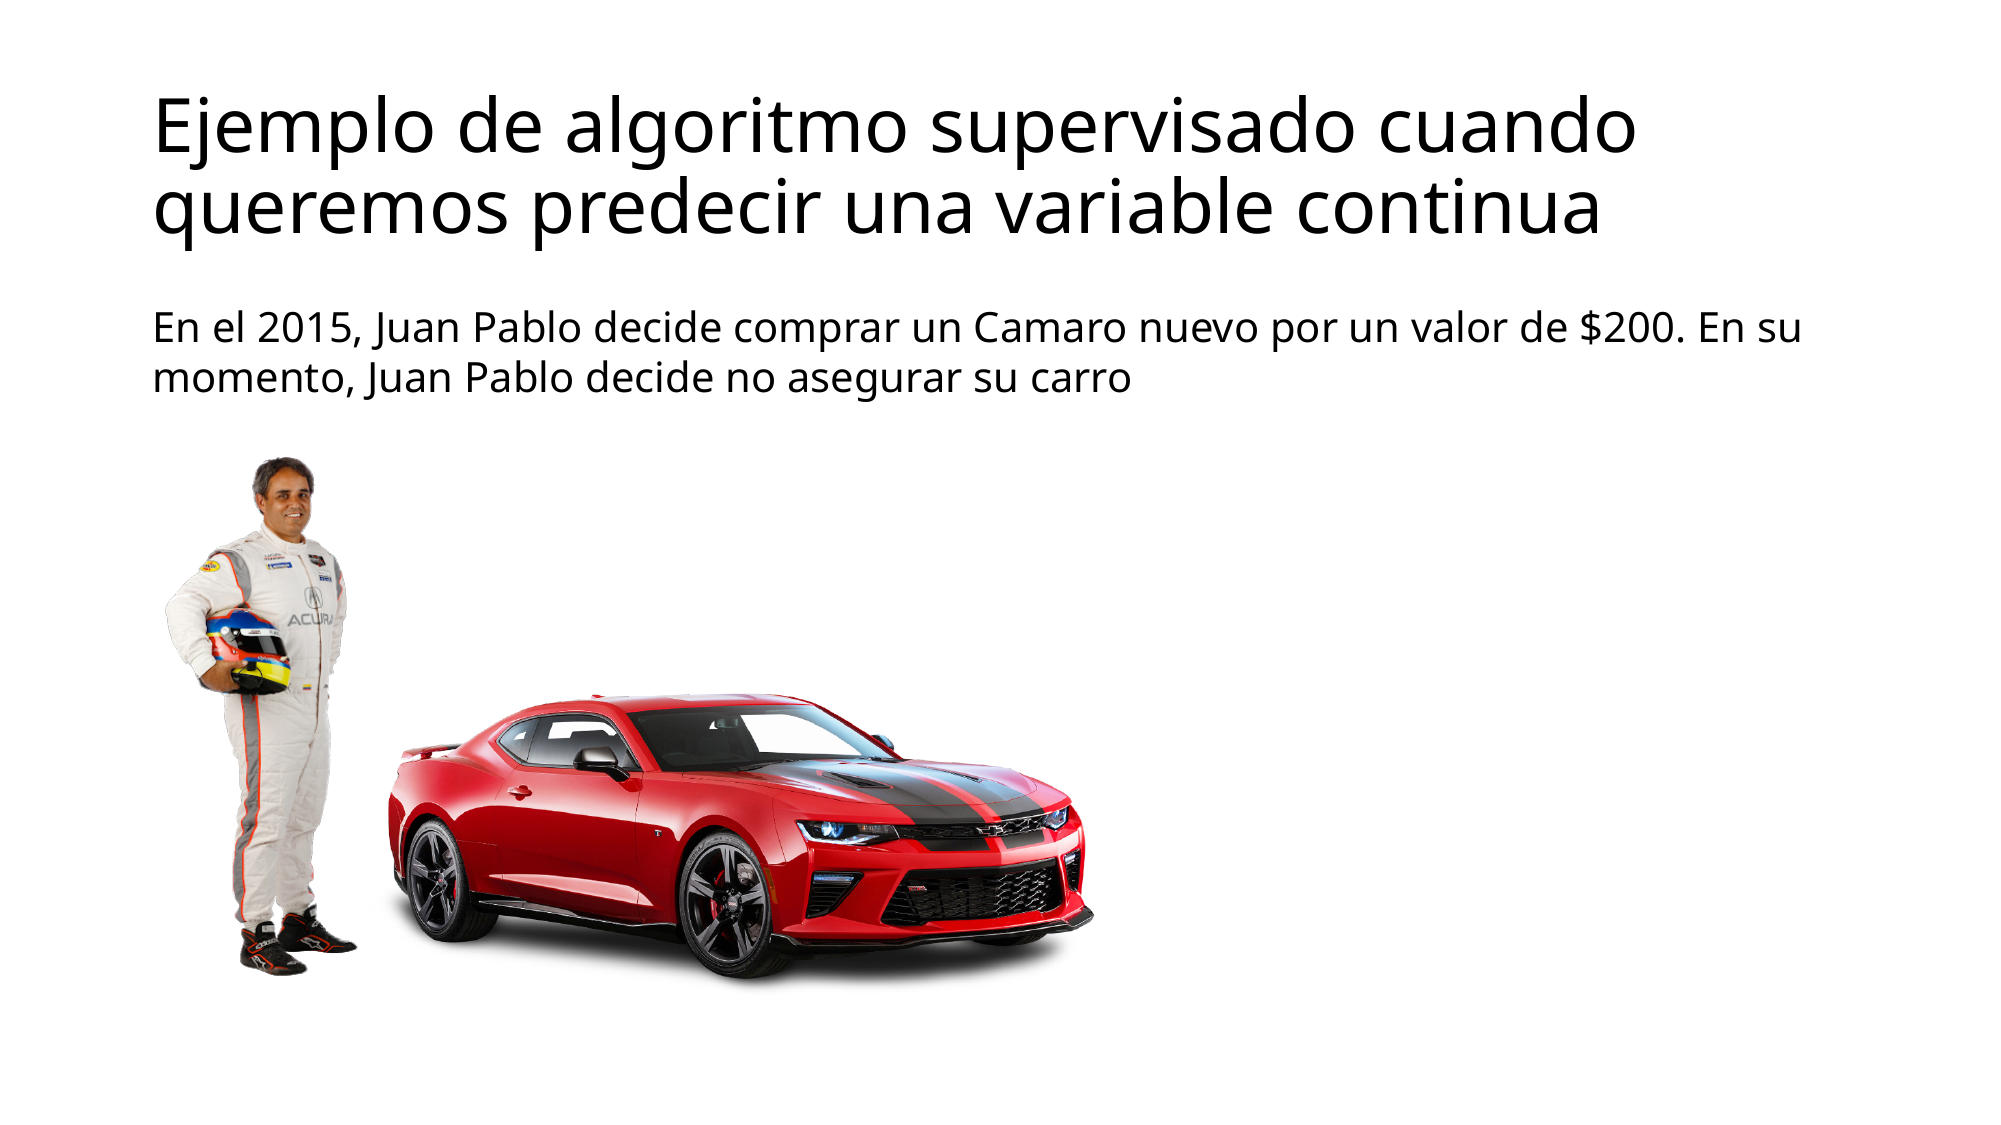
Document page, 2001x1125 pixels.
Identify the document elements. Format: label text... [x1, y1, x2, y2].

text_box En el 2015, Juan Pablo decide comprar un Camaro nuevo por un valor de $200. En su momento, Juan Pablo decide no asegurar su carro [137, 260, 1863, 442]
title Ejemplo de algoritmo supervisado cuando queremos predecir una variable continua [137, 59, 1863, 260]
picture [150, 454, 1118, 1016]
